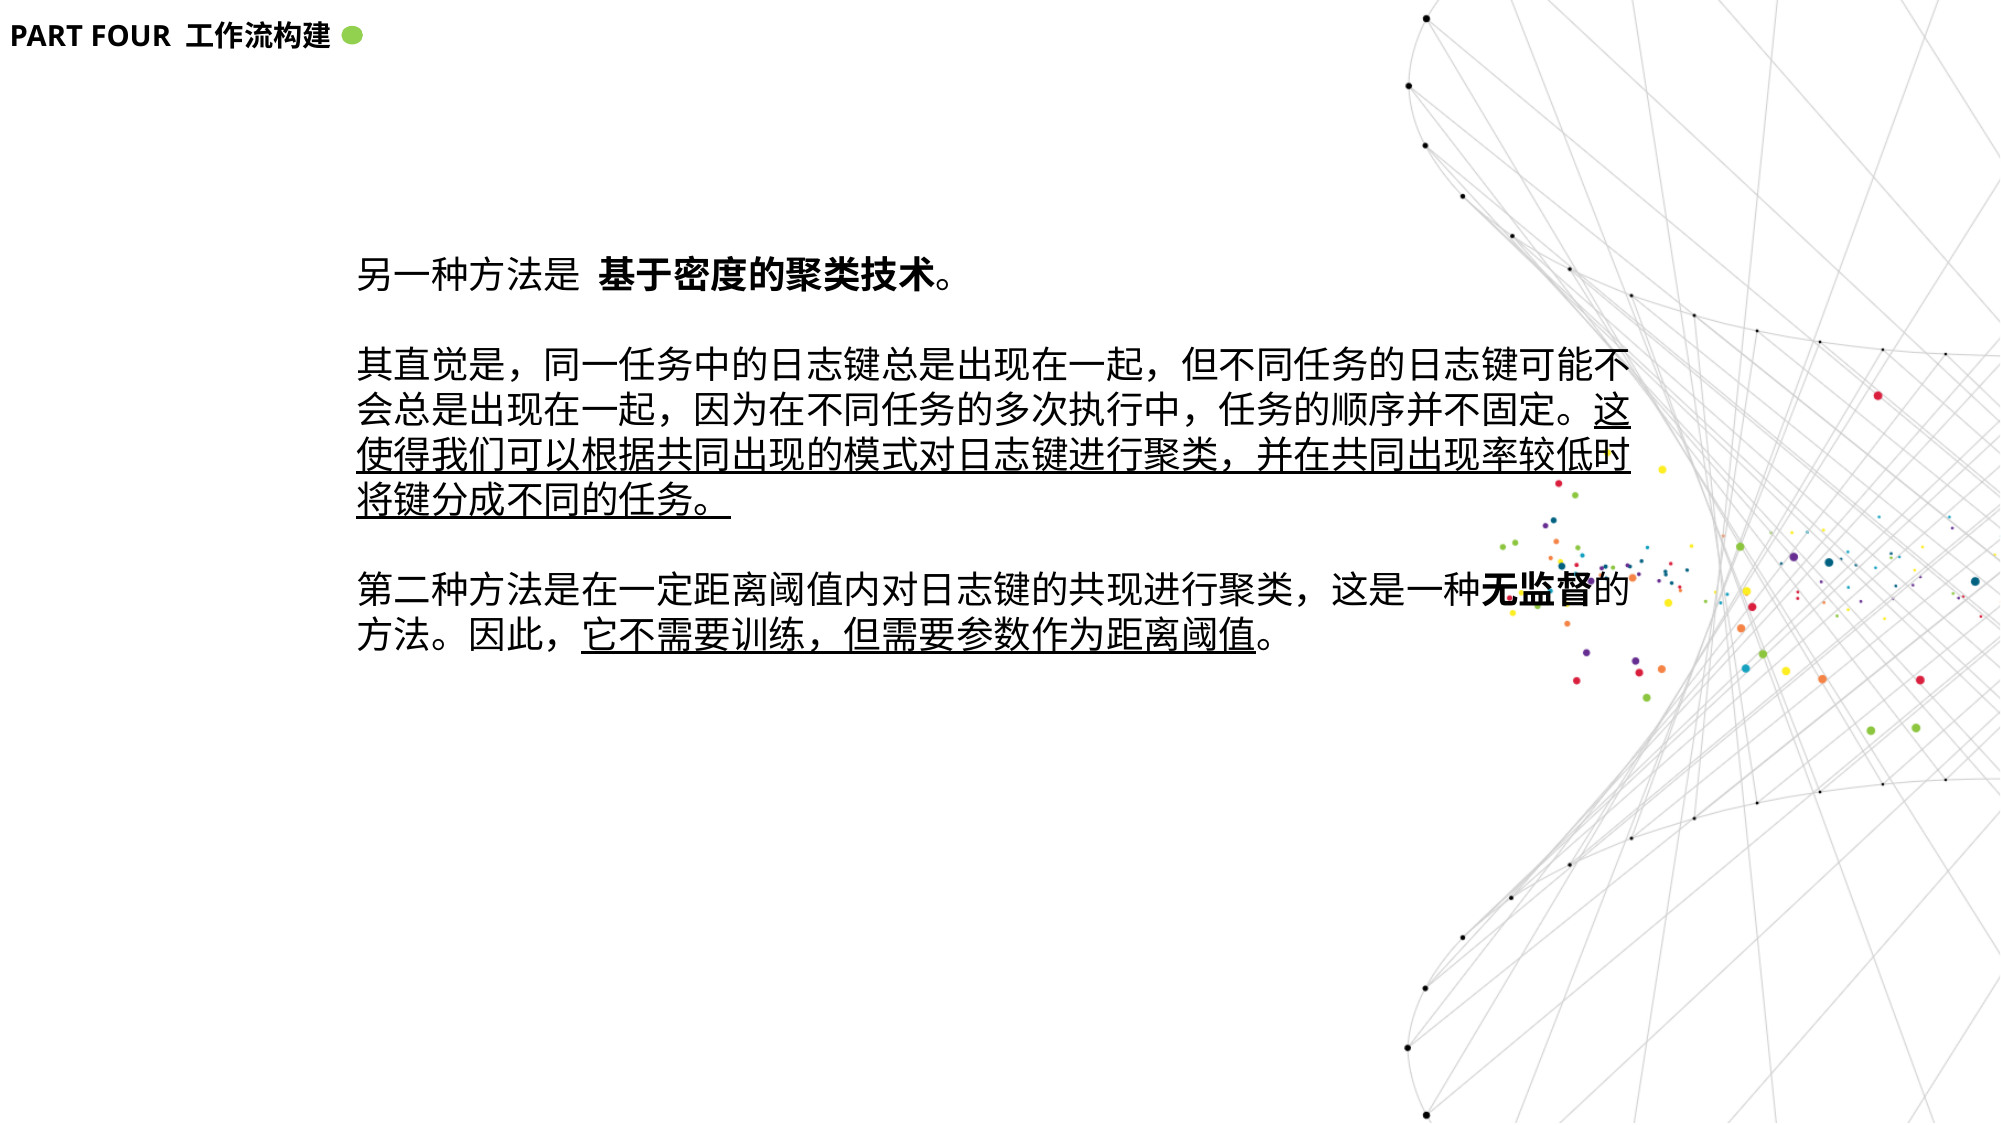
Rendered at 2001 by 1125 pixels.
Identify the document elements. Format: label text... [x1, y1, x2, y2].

picture [1314, 0, 2001, 1123]
text_box 另一种方法是 基于密度的聚类技术。 其直觉是，同一任务中的日志键总是出现在一起，但不同任务的日志键可能不会总是出现在一起，因为在不同任务的多次执行中，任务的顺序并不固定。这使得我们可以根据共同出现的模式对日志键进行聚类，并在共同出现率较低时将键分成不同的任务。 第二种方法是在一定距离阈值内对日志键的共现进行聚类，这是一种无监督的方法。因此，它不需要训练，但需要参数作为距离阈值。 [341, 243, 1655, 709]
text_box [340, 24, 364, 46]
text_box PART FOUR 工作流构建 [0, 9, 347, 60]
